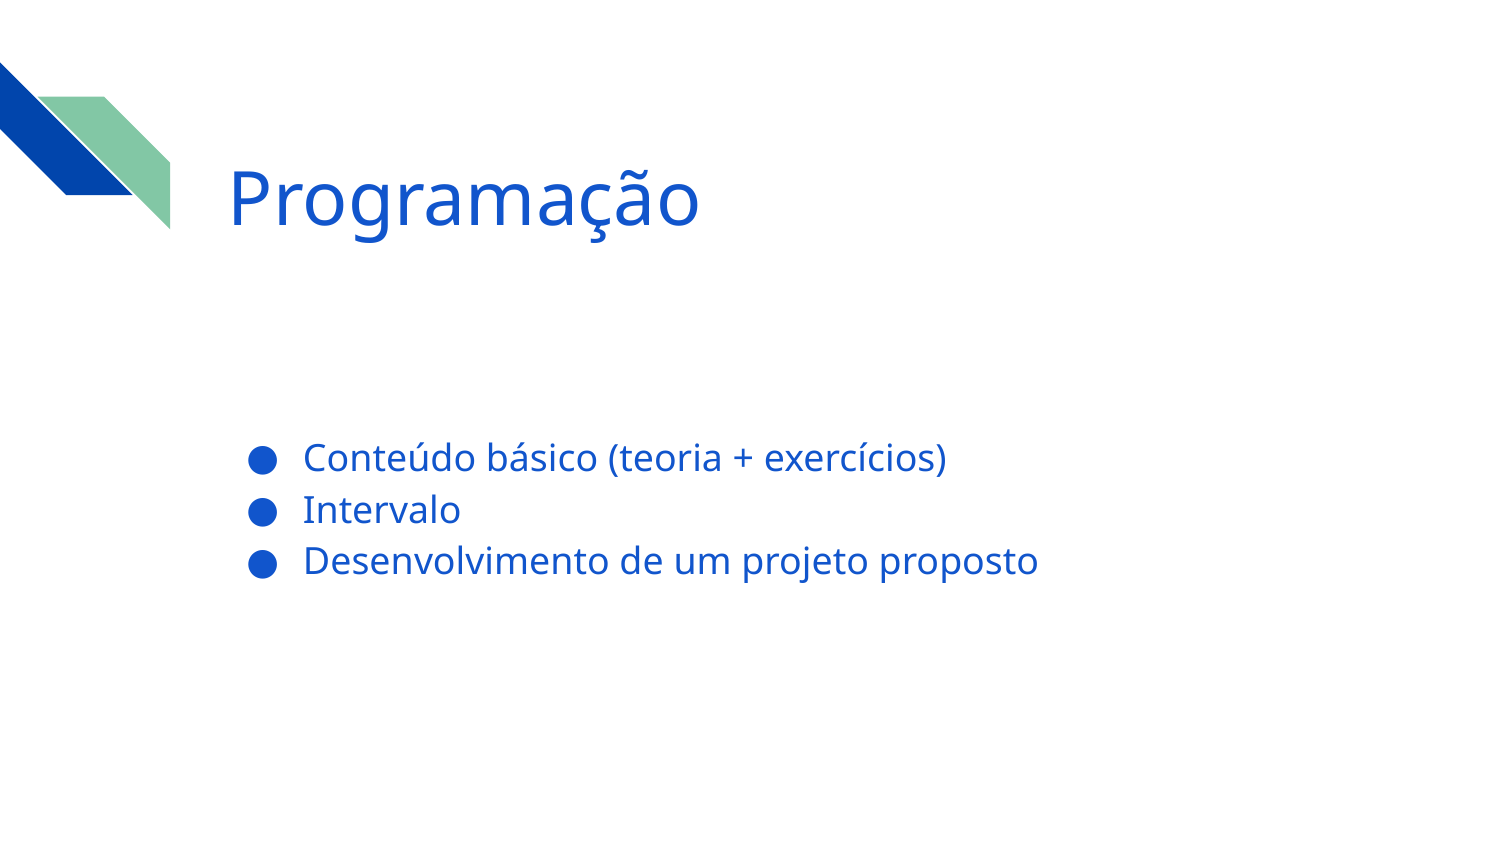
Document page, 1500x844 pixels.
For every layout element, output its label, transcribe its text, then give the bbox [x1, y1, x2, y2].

list Conteúdo básico (teoria + exercícios) Intervalo Desenvolvimento de um projeto proposto [212, 412, 1368, 607]
title Programação [212, 135, 1368, 286]
